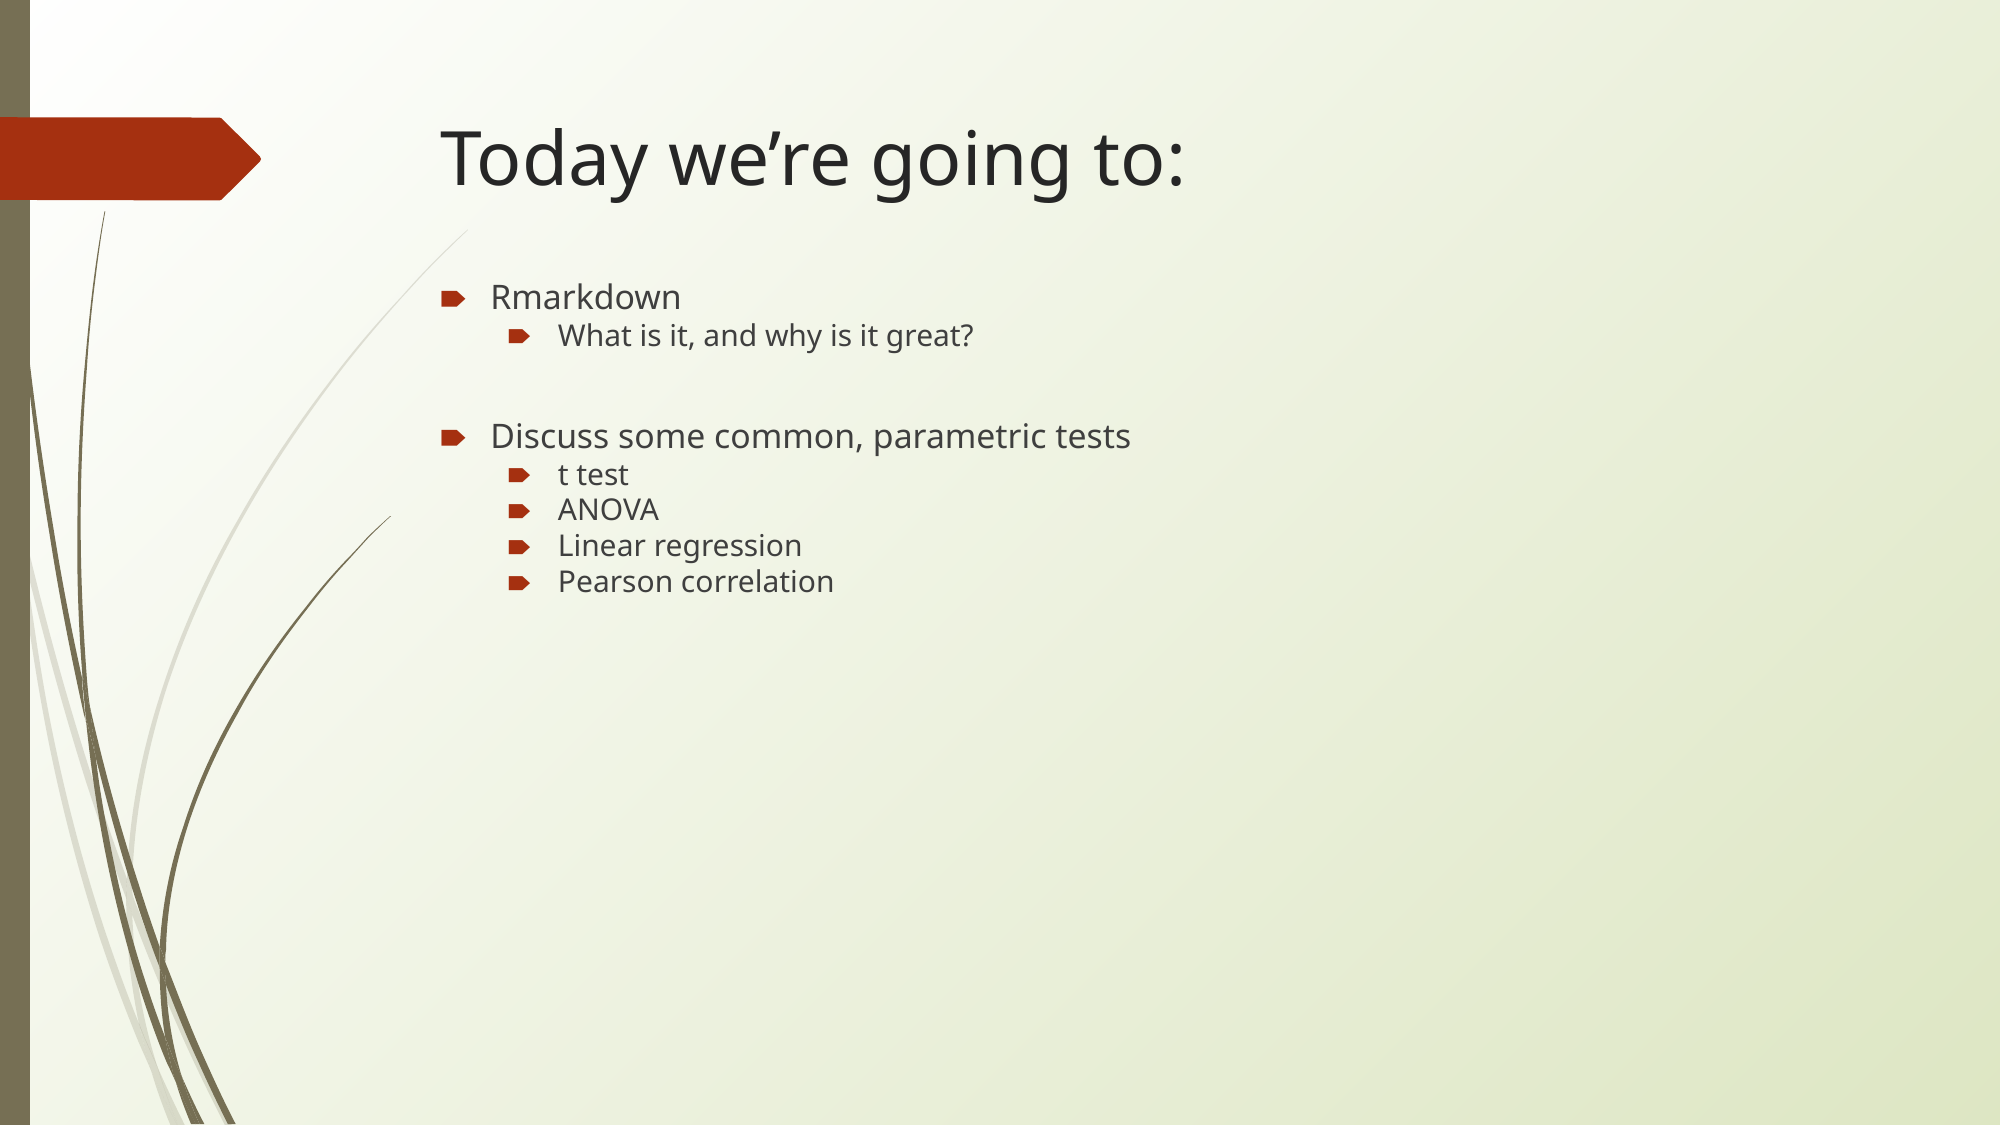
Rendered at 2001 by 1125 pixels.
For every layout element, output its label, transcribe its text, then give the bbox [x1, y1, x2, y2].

title Today we’re going to: [425, 102, 1888, 268]
list Rmarkdown What is it, and why is it great? Discuss some common, parametric tests t test ANOVA Linear regression Pearson correlation [424, 268, 1888, 610]
